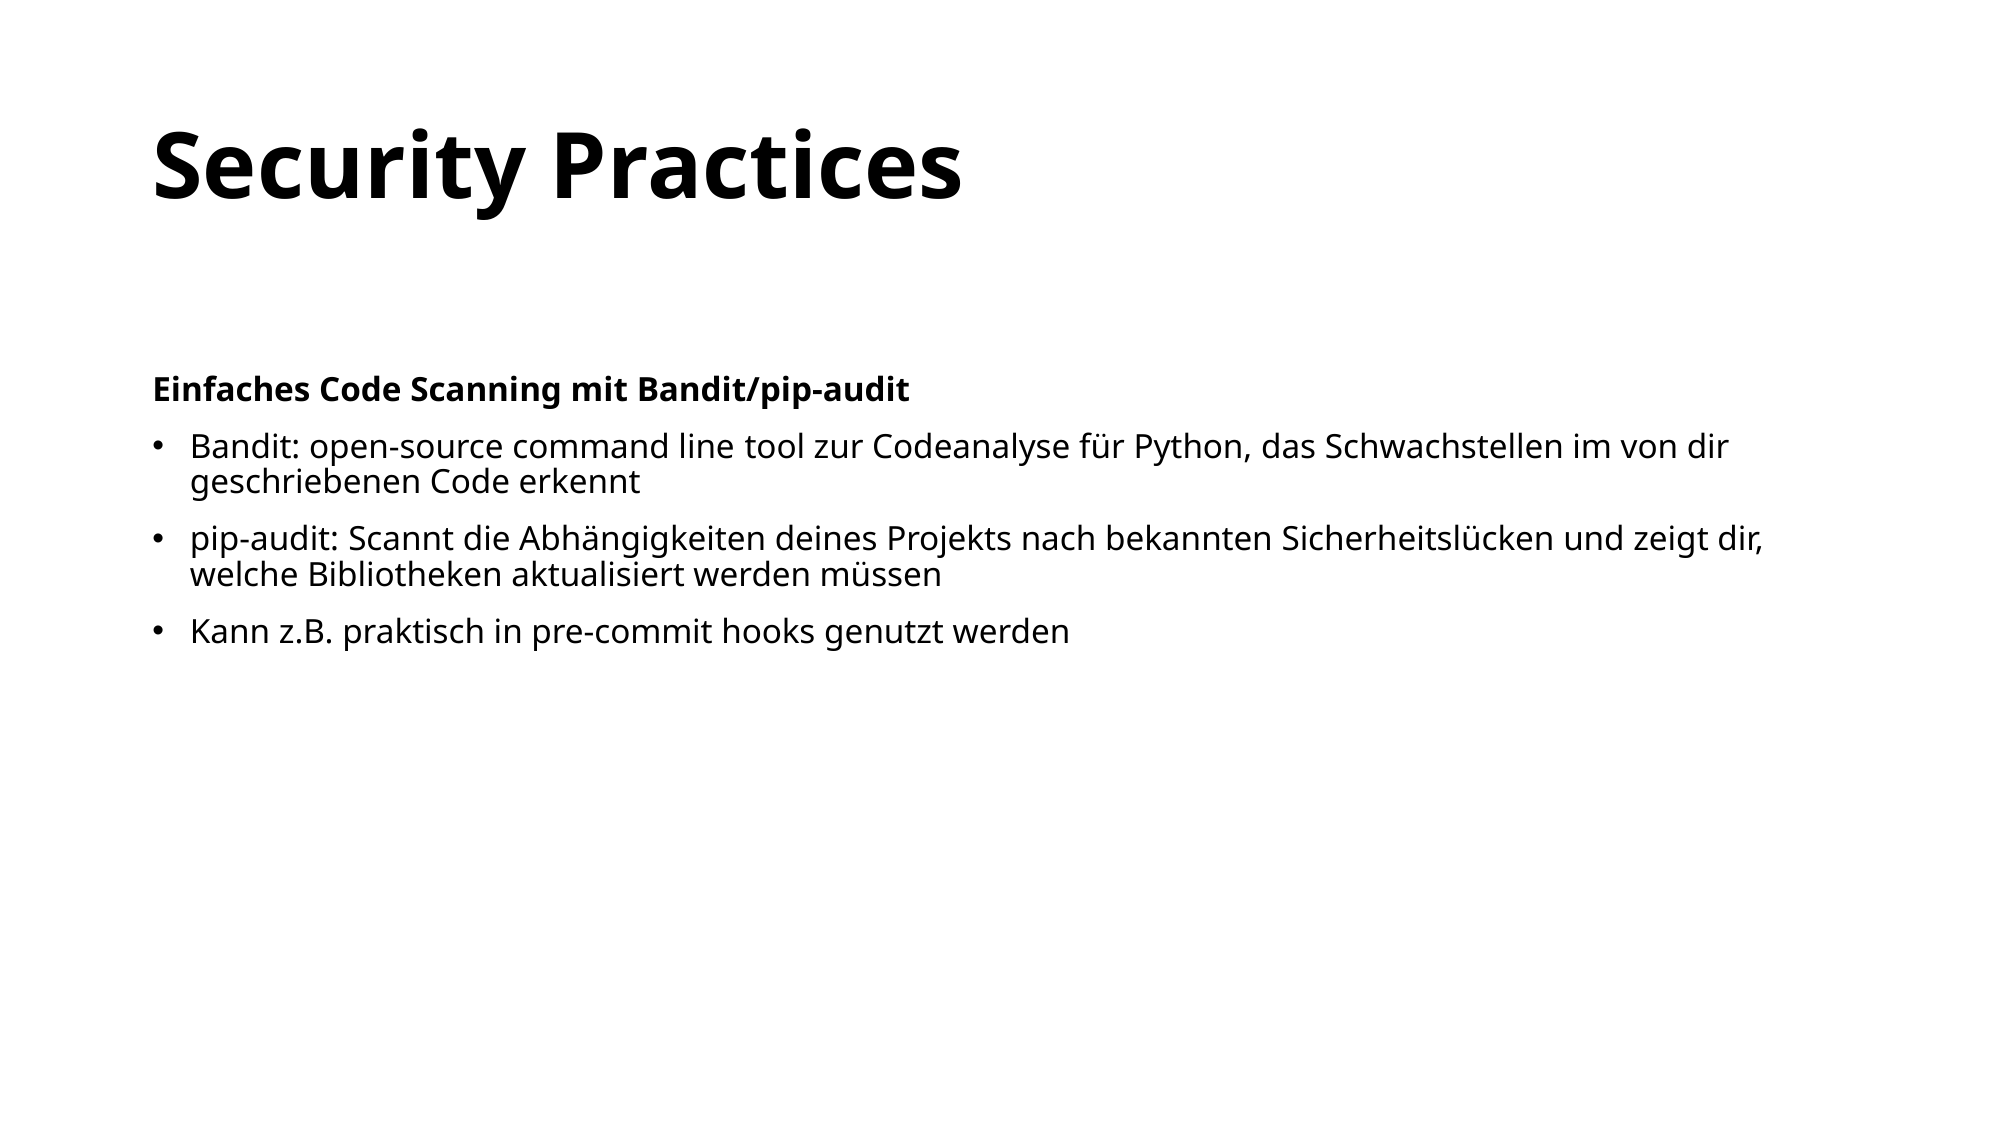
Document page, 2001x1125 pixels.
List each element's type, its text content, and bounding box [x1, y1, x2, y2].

list Einfaches Code Scanning mit Bandit/pip-audit Bandit: open-source command line tool zur Codeanalyse für Python, das Schwachstellen im von dir geschriebenen Code erkennt pip-audit: Scannt die Abhängigkeiten deines Projekts nach bekannten Sicherheitslücken und zeigt dir, welche Bibliotheken aktualisiert werden müssen Kann z.B. praktisch in pre-commit hooks genutzt werden [137, 365, 1863, 1125]
title Security Practices [137, 59, 1863, 278]
